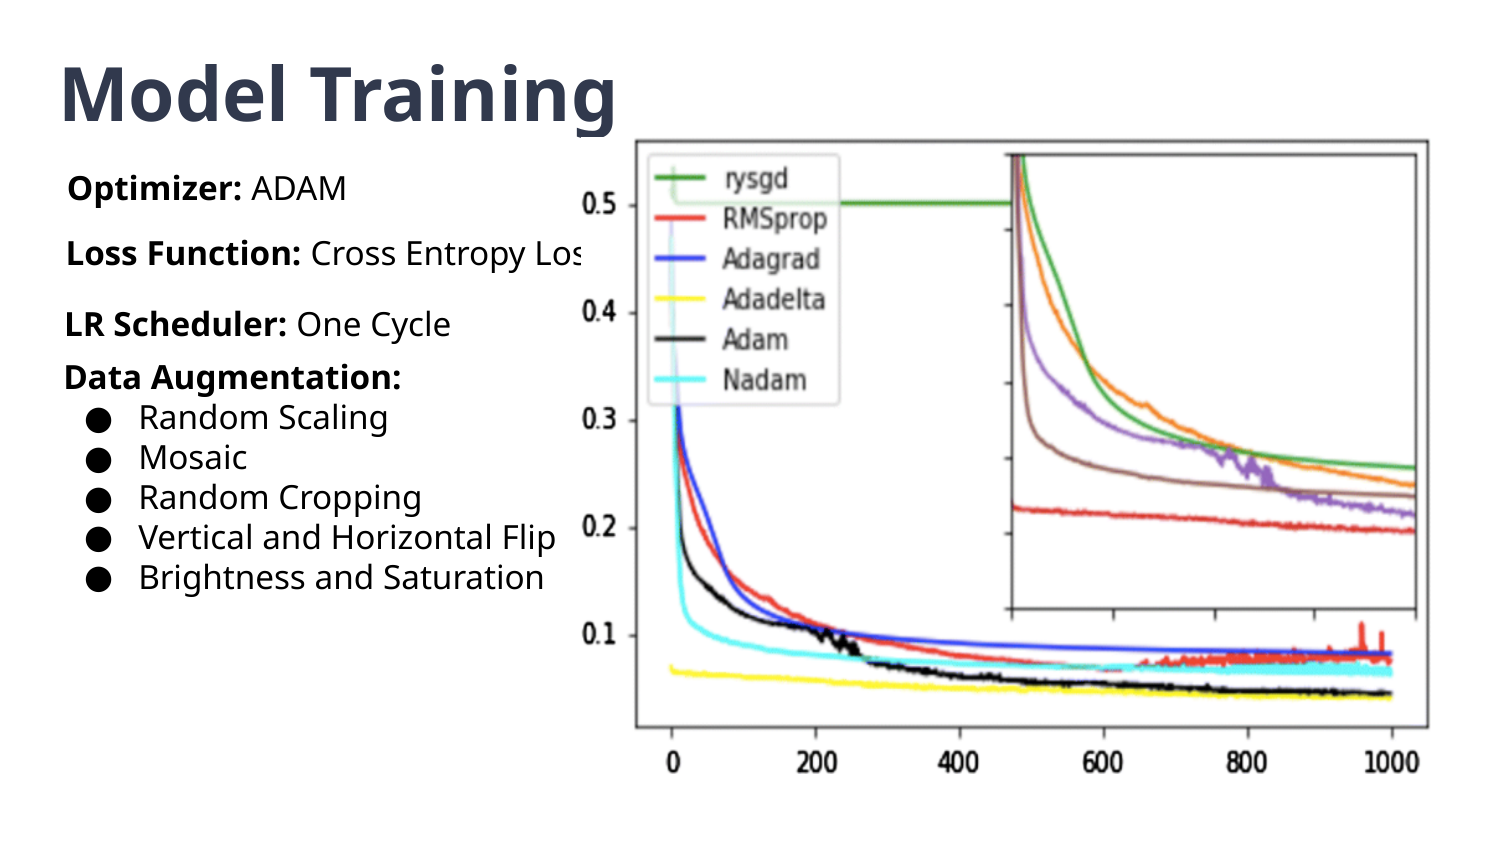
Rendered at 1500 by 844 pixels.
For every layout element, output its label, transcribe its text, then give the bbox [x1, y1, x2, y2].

text_box Optimizer: ADAM [34, 151, 576, 222]
text_box LR Scheduler: One Cycle [49, 288, 576, 341]
picture [581, 137, 1431, 774]
text_box Loss Function: Cross Entropy Loss [43, 217, 576, 288]
text_box Model Training [43, 31, 1315, 151]
text_box Data Augmentation: Random Scaling Mosaic Random Cropping Vertical and Horizontal Flip Brightness and Saturation [48, 341, 576, 647]
